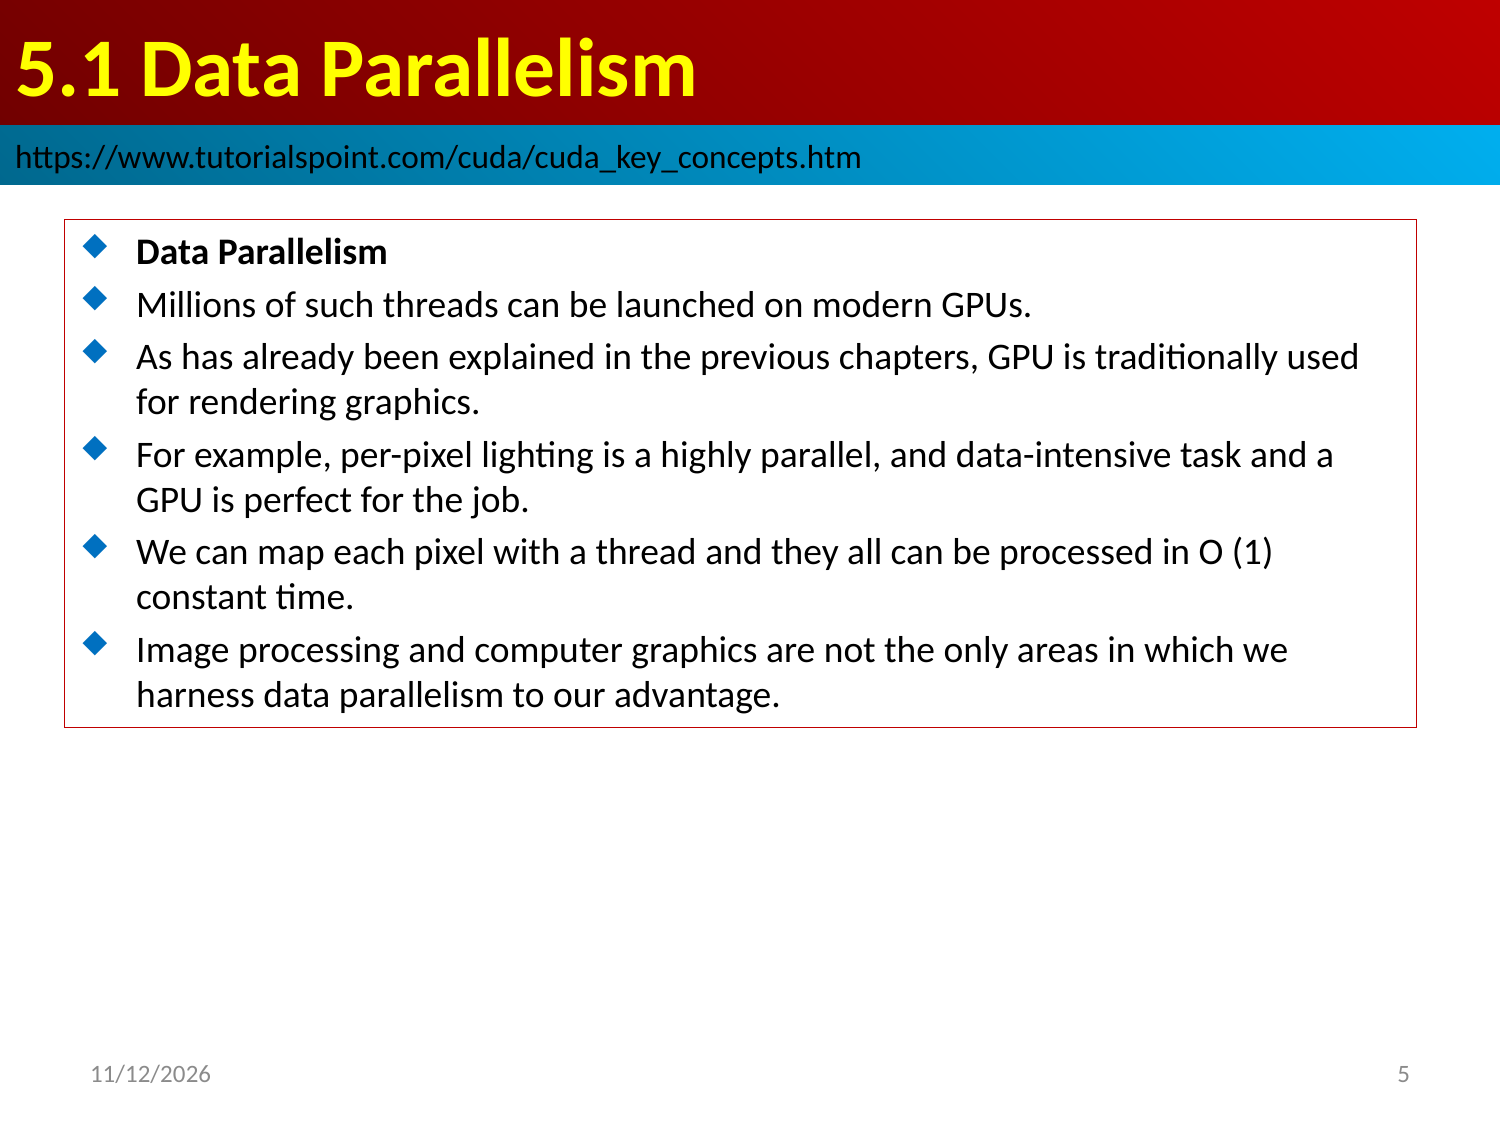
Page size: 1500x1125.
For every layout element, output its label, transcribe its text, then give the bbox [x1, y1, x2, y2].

title 5.1 Data Parallelism [0, 0, 1500, 125]
slide_number 5 [1074, 1042, 1425, 1103]
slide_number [75, 1042, 425, 1103]
subtitle Data Parallelism Millions of such threads can be launched on modern GPUs. As has already been explained in the previous chapters, GPU is traditionally used for rendering graphics. For example, per-pixel lighting is a highly parallel, and data-intensive task and a GPU is perfect for the job. We can map each pixel with a thread and they all can be processed in O (1) constant time. Image processing and computer graphics are not the only areas in which we harness data parallelism to our advantage. [64, 219, 1417, 728]
text_box https://www.tutorialspoint.com/cuda/cuda_key_concepts.htm [0, 125, 1500, 185]
